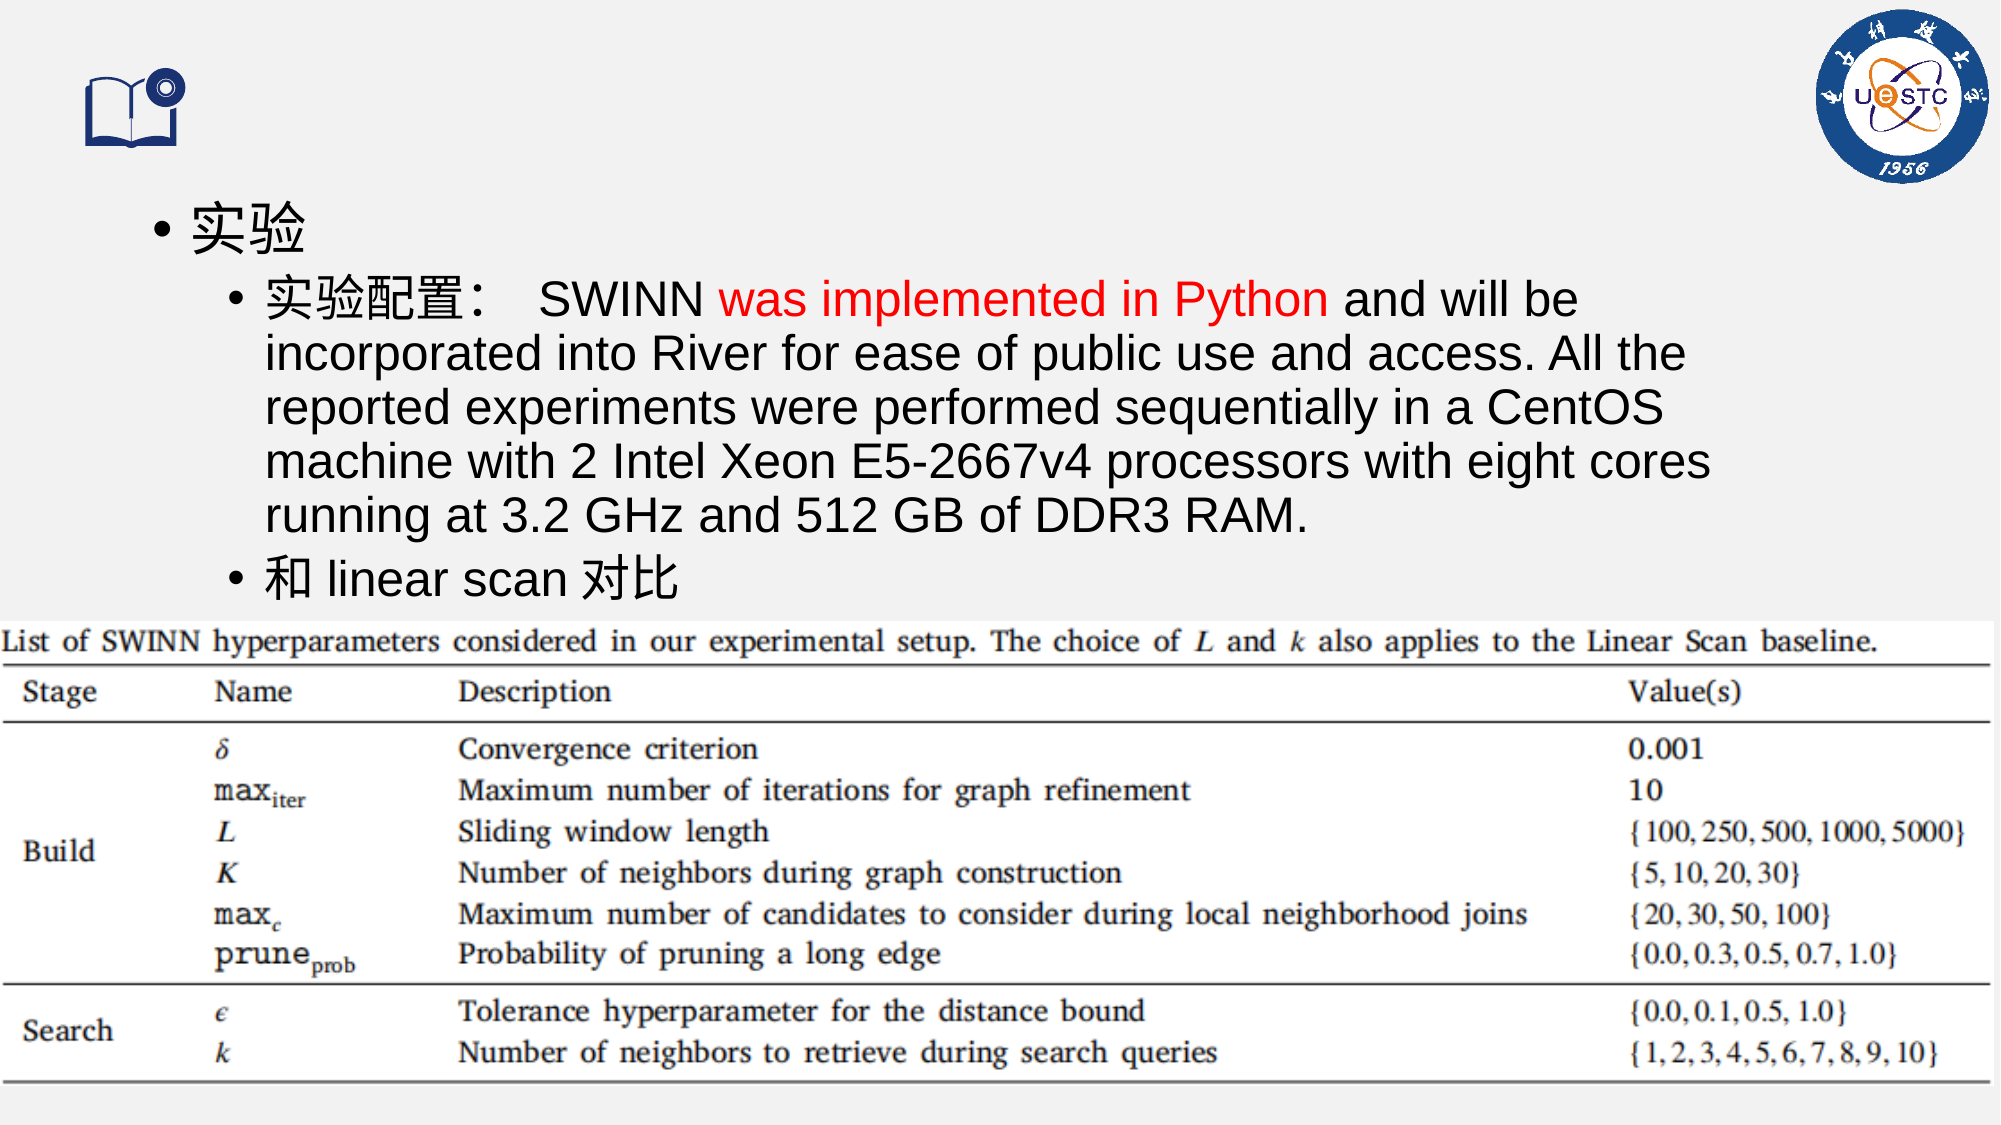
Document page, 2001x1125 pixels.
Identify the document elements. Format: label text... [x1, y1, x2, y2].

picture [1806, 0, 2000, 193]
text_box 实验 实验配置： SWINN was implemented in Python and will be incorporated into River for ease of public use and access. All the reported experiments were performed sequentially in a CentOS machine with 2 Intel Xeon E5-2667v4 processors with eight cores running at 3.2 GHz and 512 GB of DDR3 RAM. 和linear scan对比 [137, 192, 1863, 621]
picture [0, 621, 1994, 1086]
